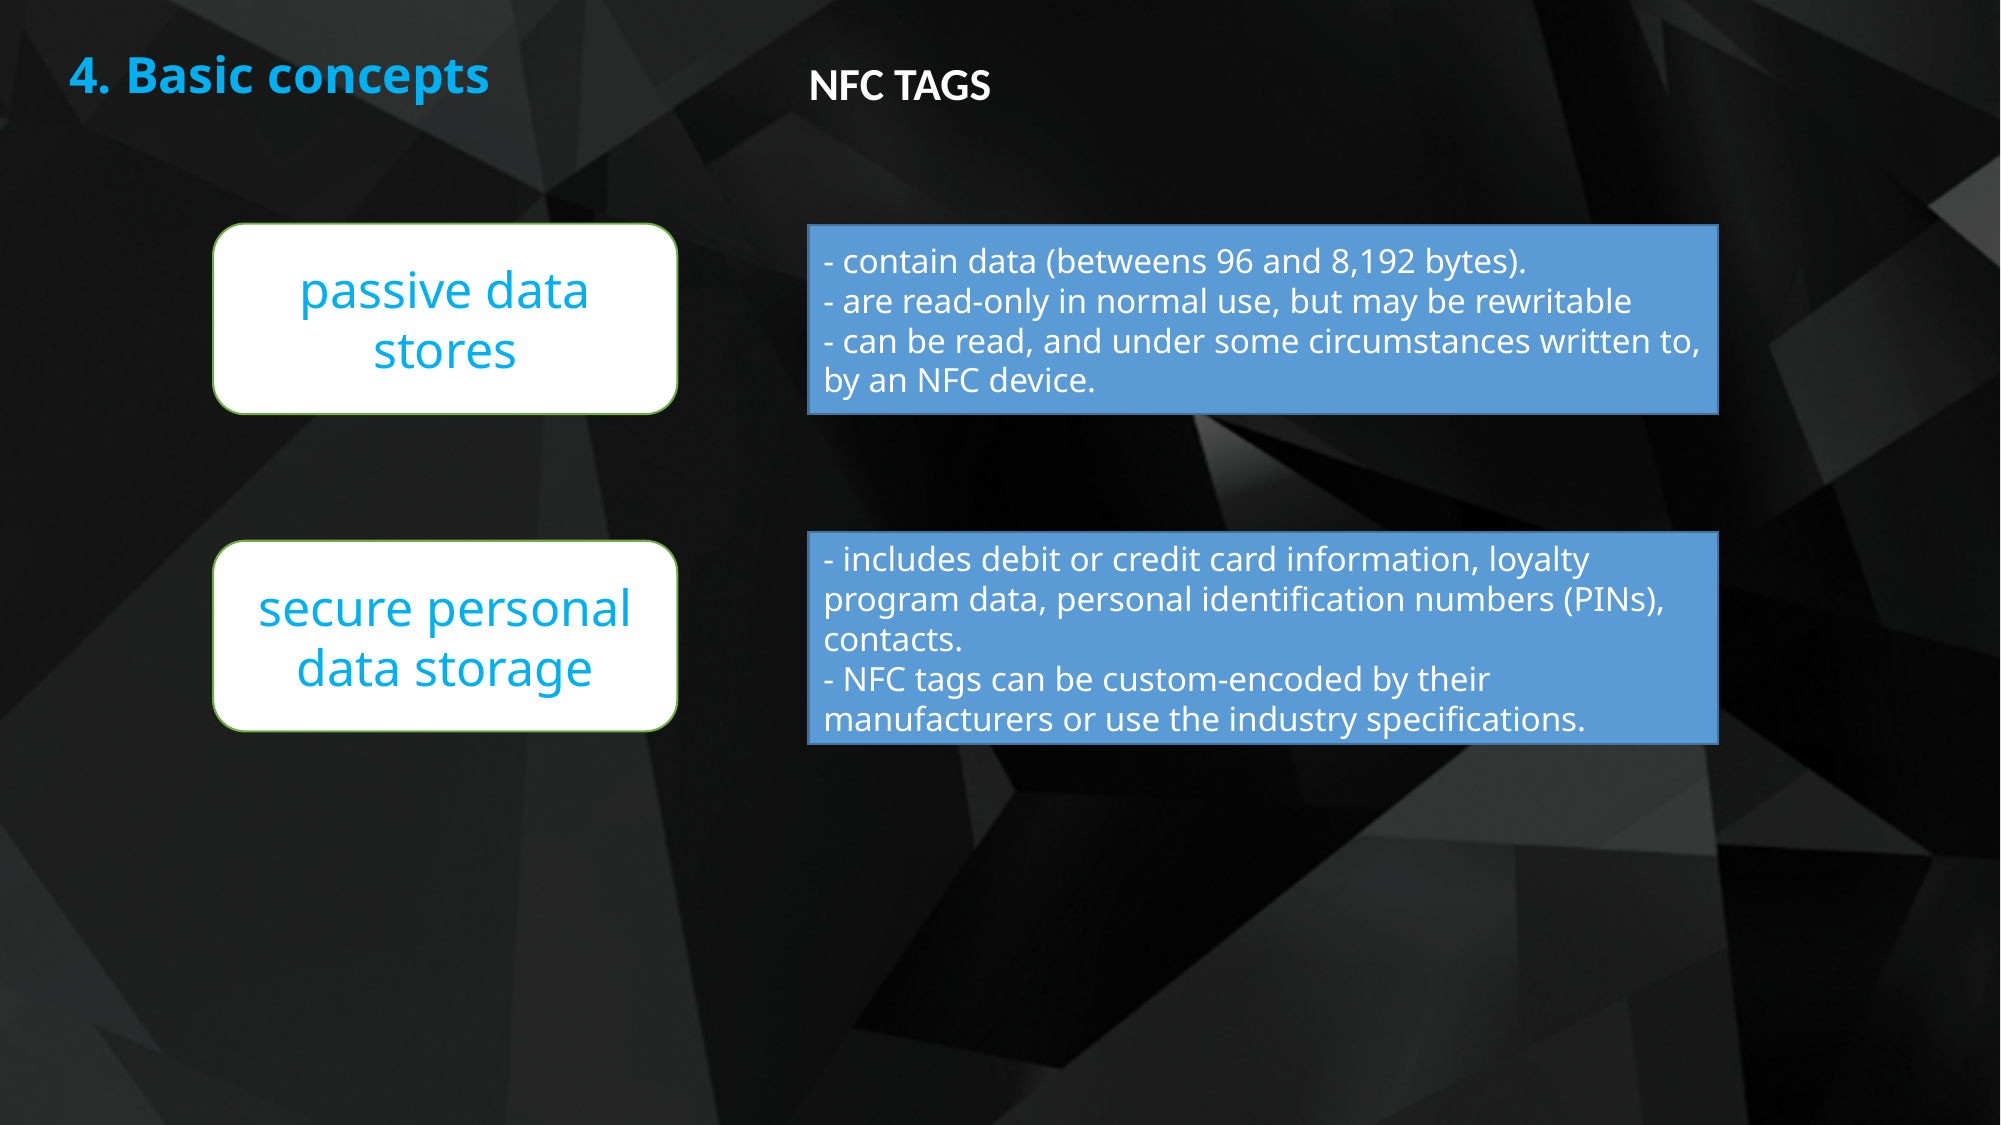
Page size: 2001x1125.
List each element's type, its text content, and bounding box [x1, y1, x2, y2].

text_box 4. Basic concepts [54, 35, 654, 111]
text_box passive data stores [212, 222, 679, 416]
text_box NFC TAGS [793, 47, 1055, 118]
text_box - contain data (betweens 96 and 8,192 bytes). - are read-only in normal use, but may be rewritable - can be read, and under some circumstances written to, by an NFC device. [807, 224, 1719, 415]
text_box - includes debit or credit card information, loyalty program data, personal identification numbers (PINs), contacts. - NFC tags can be custom-encoded by their manufacturers or use the industry specifications. [807, 531, 1719, 745]
text_box secure personal data storage [212, 539, 679, 733]
picture [0, 0, 2001, 1125]
